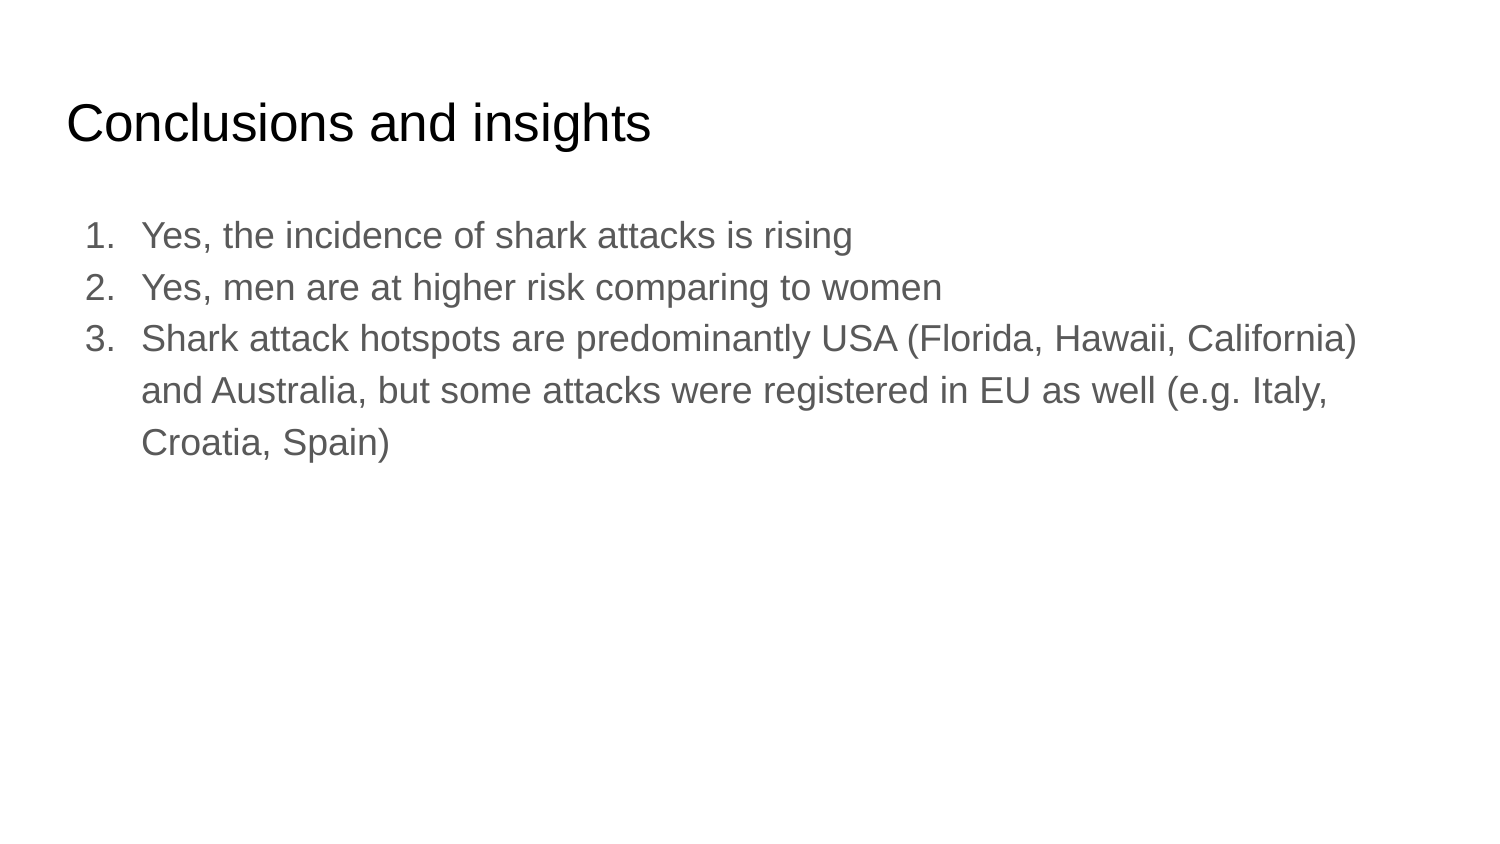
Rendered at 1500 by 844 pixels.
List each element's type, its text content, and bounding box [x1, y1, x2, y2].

list Yes, the incidence of shark attacks is rising Yes, men are at higher risk comparing to women Shark attack hotspots are predominantly USA (Florida, Hawaii, California) and Australia, but some attacks were registered in EU as well (e.g. Italy, Croatia, Spain) [51, 189, 1400, 750]
title Conclusions and insights [51, 72, 1449, 167]
